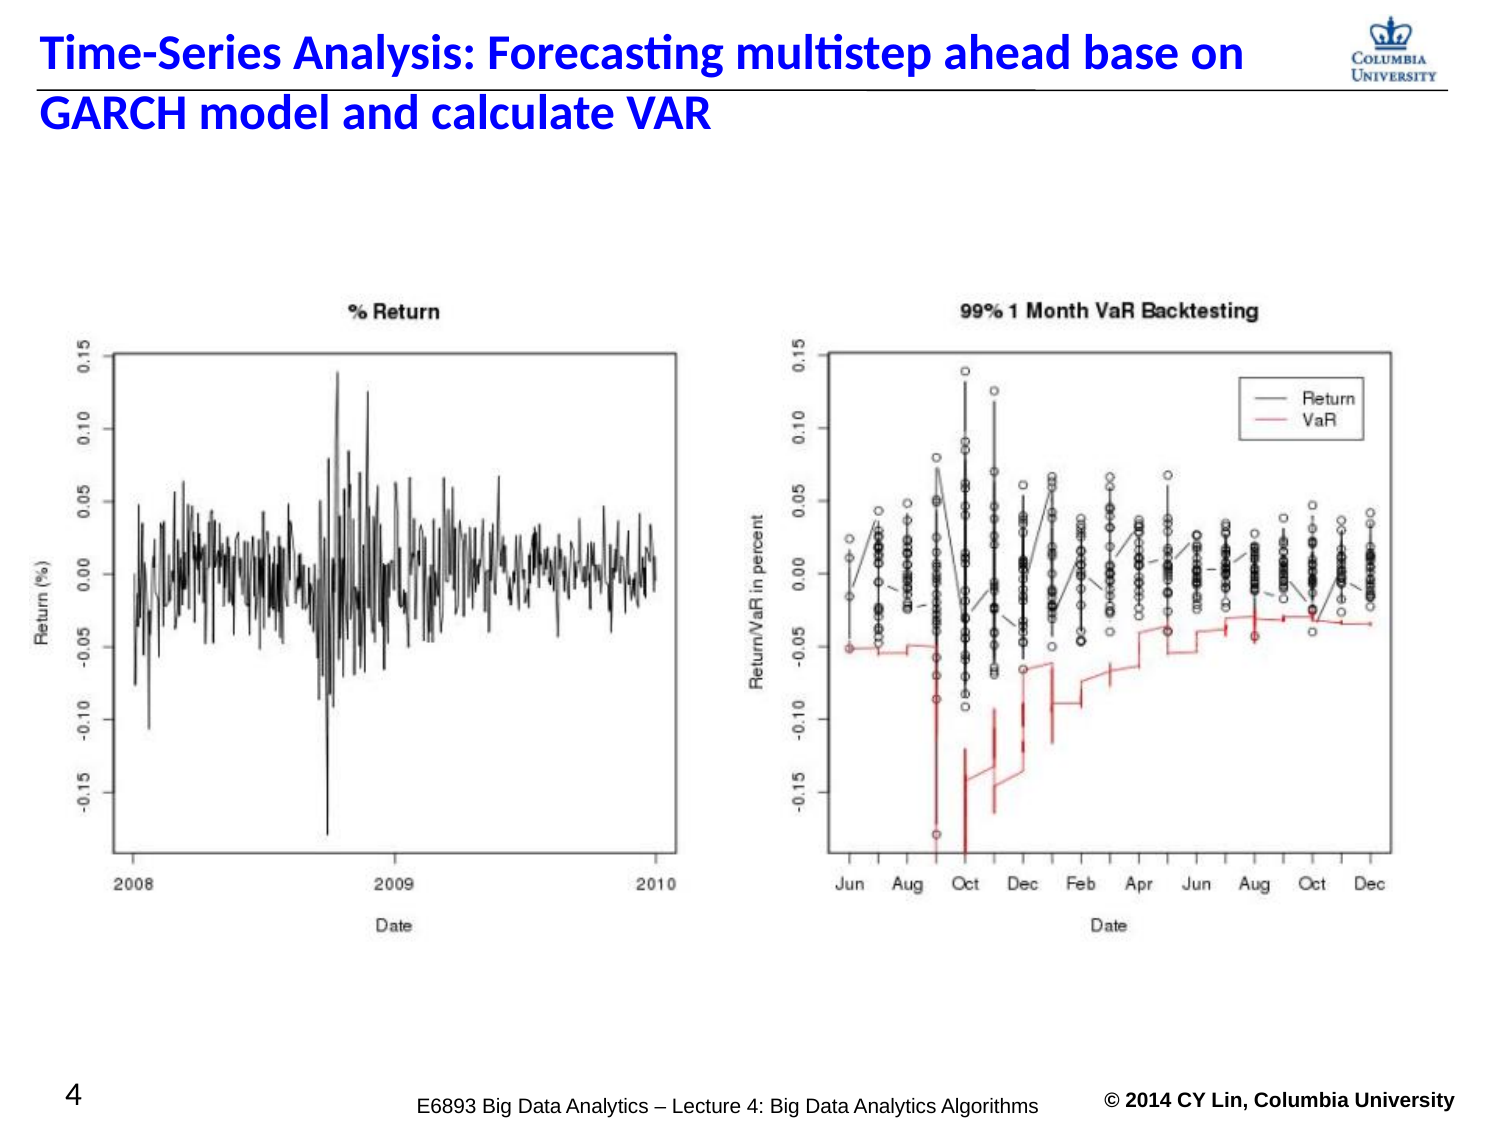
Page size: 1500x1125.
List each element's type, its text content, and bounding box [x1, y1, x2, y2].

picture [1363, 14, 1438, 85]
slide_number 4 [50, 1064, 261, 1125]
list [29, 268, 720, 959]
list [744, 268, 1435, 960]
text_box Time-Series Analysis: Forecasting multistep ahead base on GARCH model and calculate VAR [24, 12, 1363, 148]
